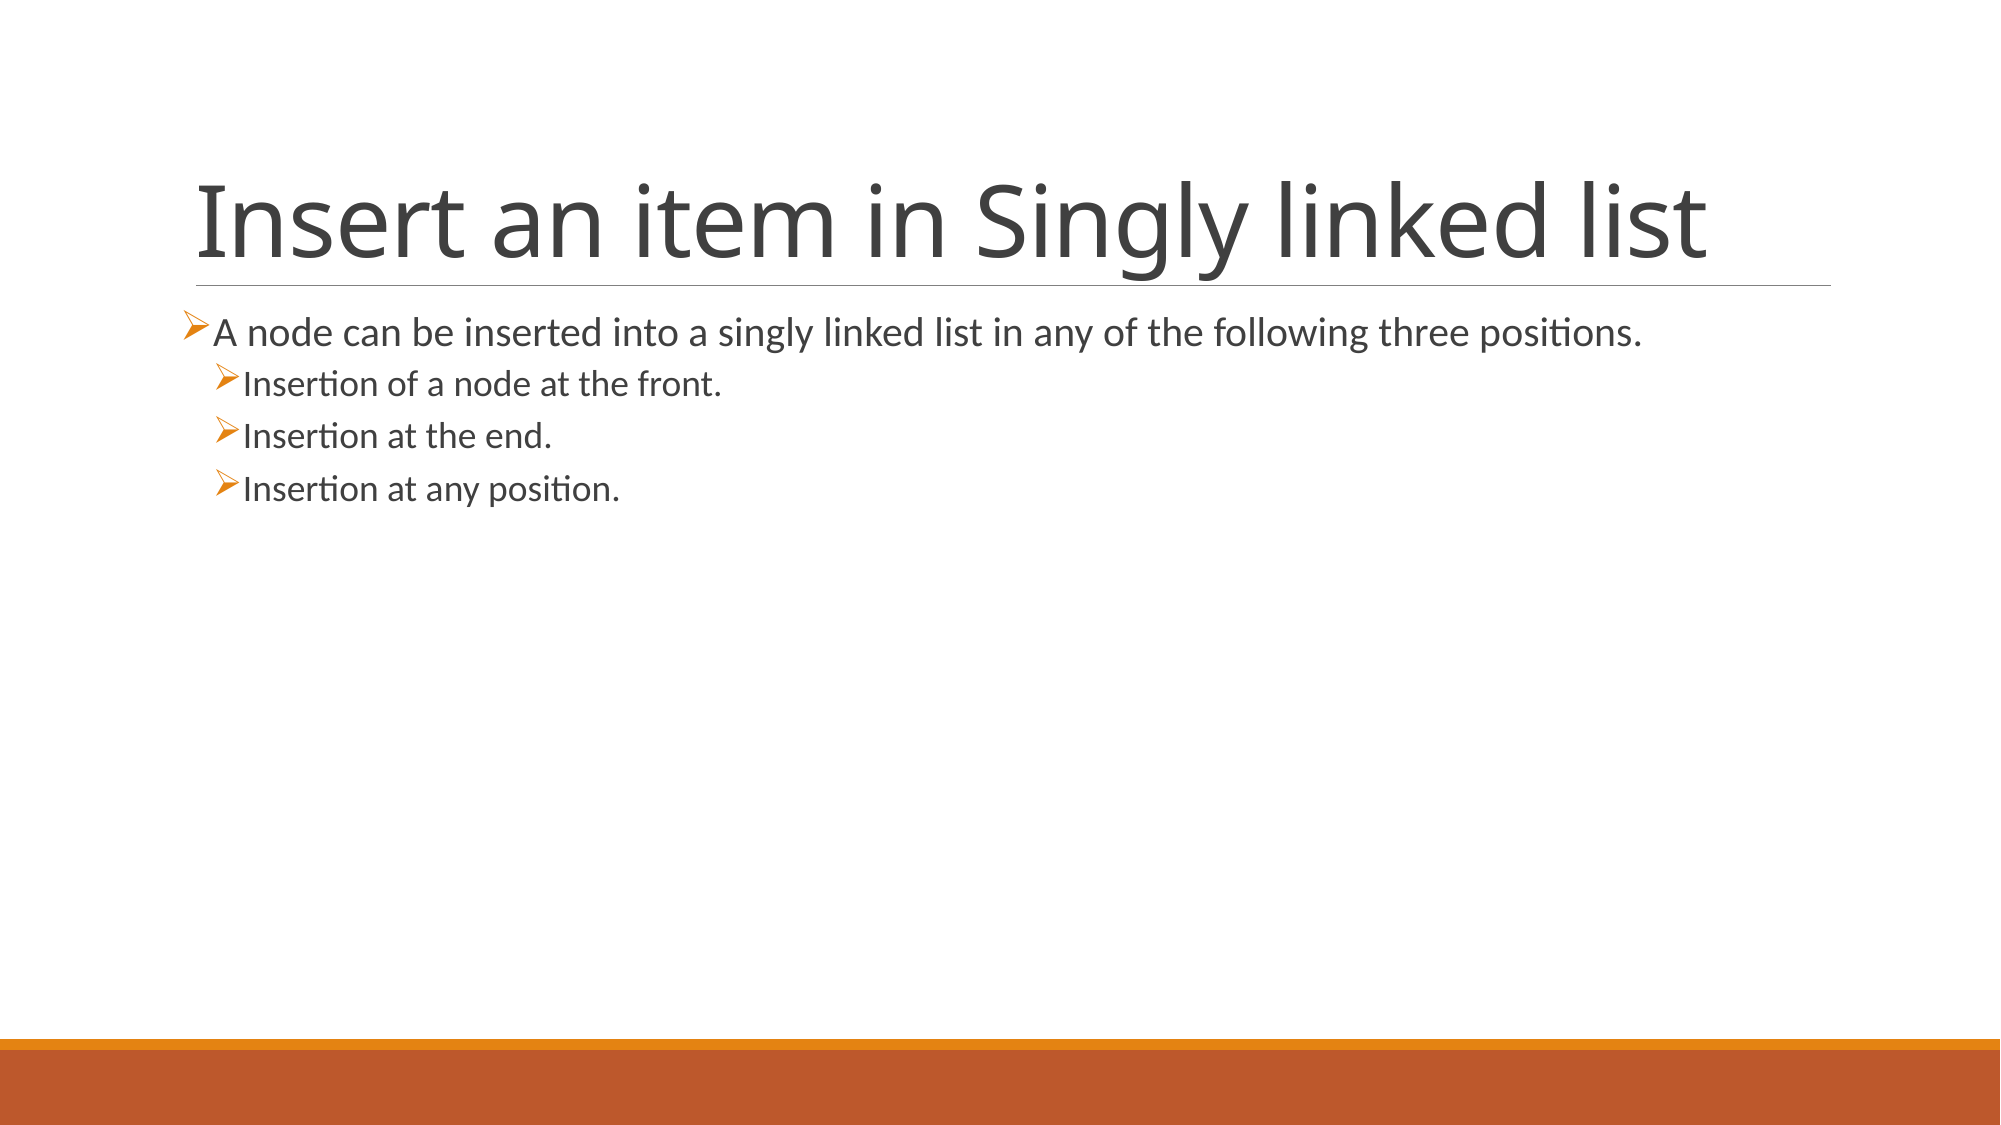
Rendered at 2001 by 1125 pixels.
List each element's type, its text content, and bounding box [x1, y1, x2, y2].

title Insert an item in Singly linked list [180, 47, 1830, 285]
list A node can be inserted into a singly linked list in any of the following three positions. Insertion of a node at the front. Insertion at the end. Insertion at any position. [180, 302, 1830, 963]
